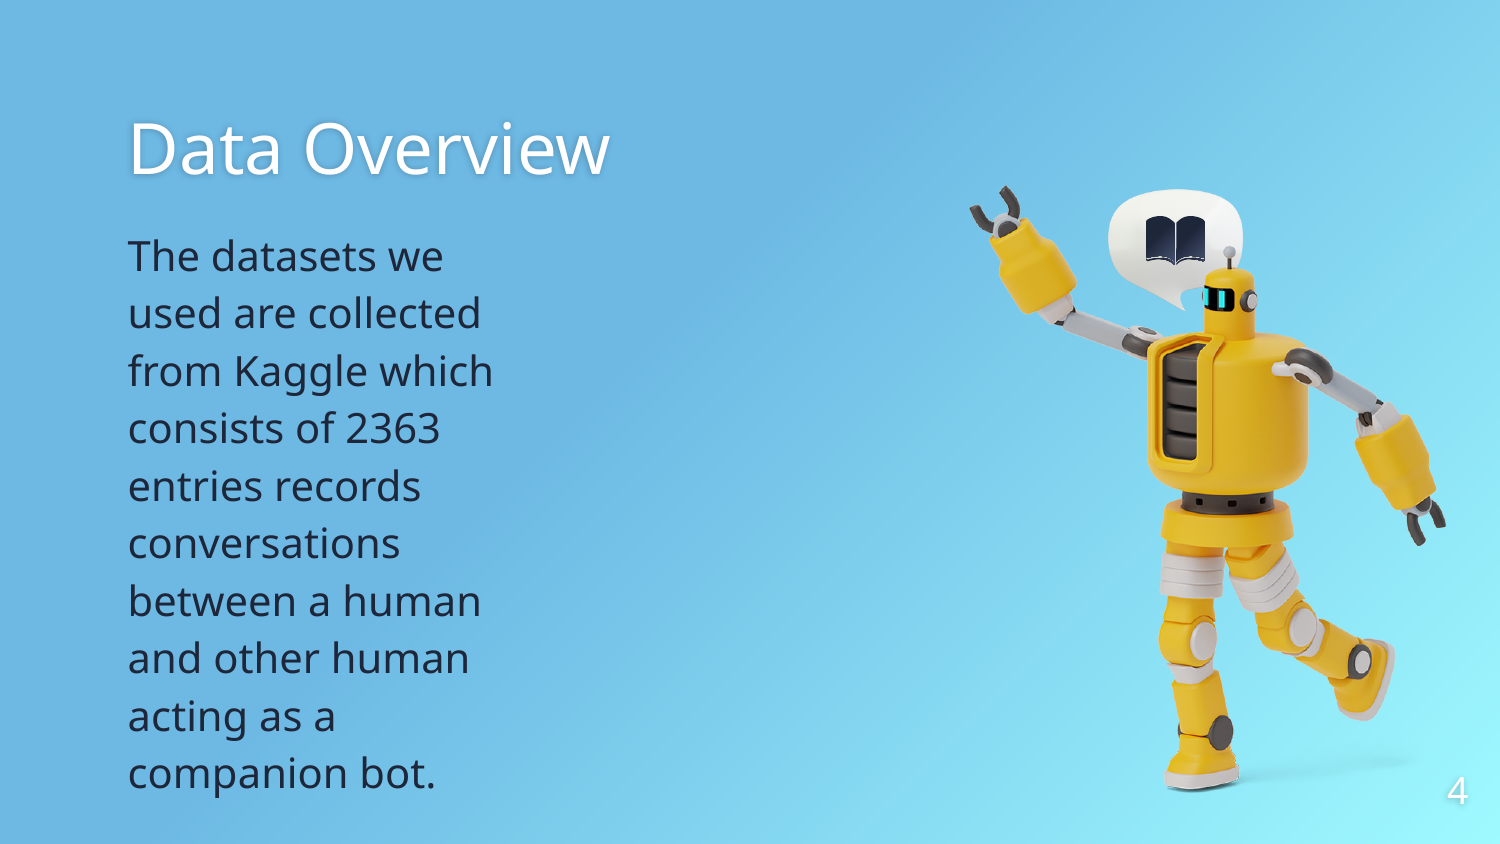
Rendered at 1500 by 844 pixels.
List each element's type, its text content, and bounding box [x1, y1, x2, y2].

picture [969, 184, 1447, 794]
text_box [1145, 215, 1206, 266]
list The datasets we used are collected from Kaggle which consists of 2363 entries records conversations between a human and other human acting as a companion bot. [127, 222, 510, 783]
slide_number 4 [1378, 761, 1469, 814]
title Data Overview [127, 124, 1374, 190]
